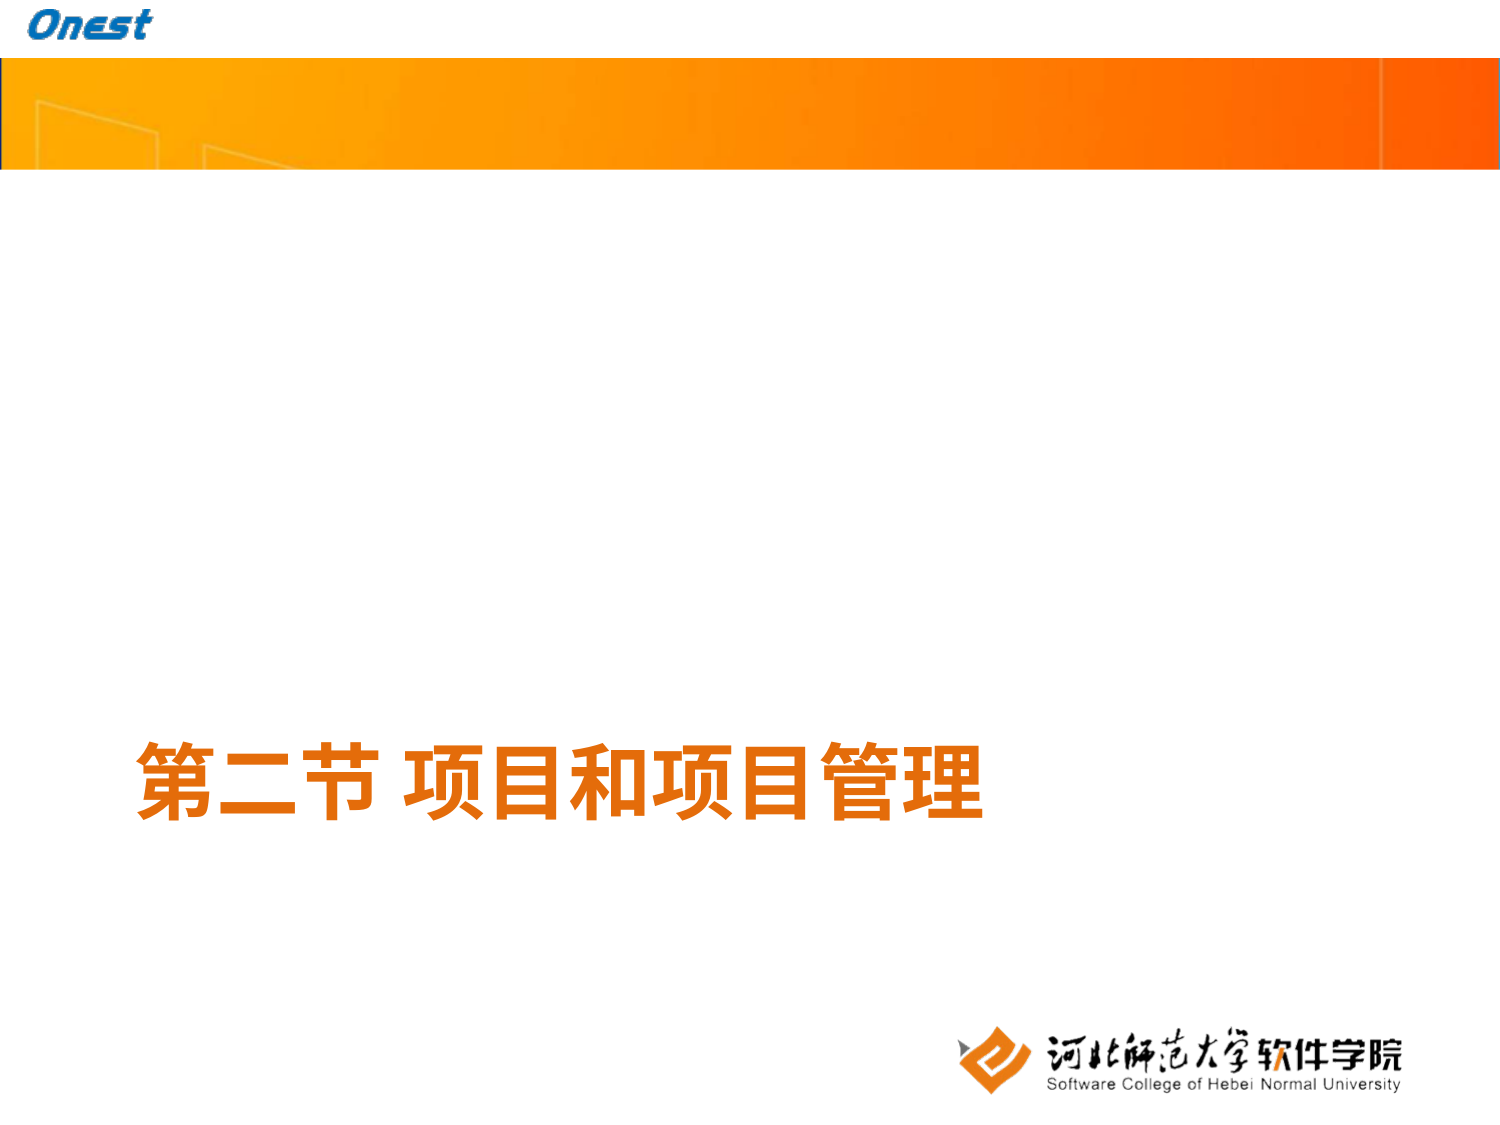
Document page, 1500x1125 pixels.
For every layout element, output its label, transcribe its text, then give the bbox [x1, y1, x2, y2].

picture [23, 9, 160, 43]
title 第二节 项目和项目管理 [118, 722, 1394, 947]
picture [938, 1016, 1420, 1106]
picture [0, 58, 1500, 169]
